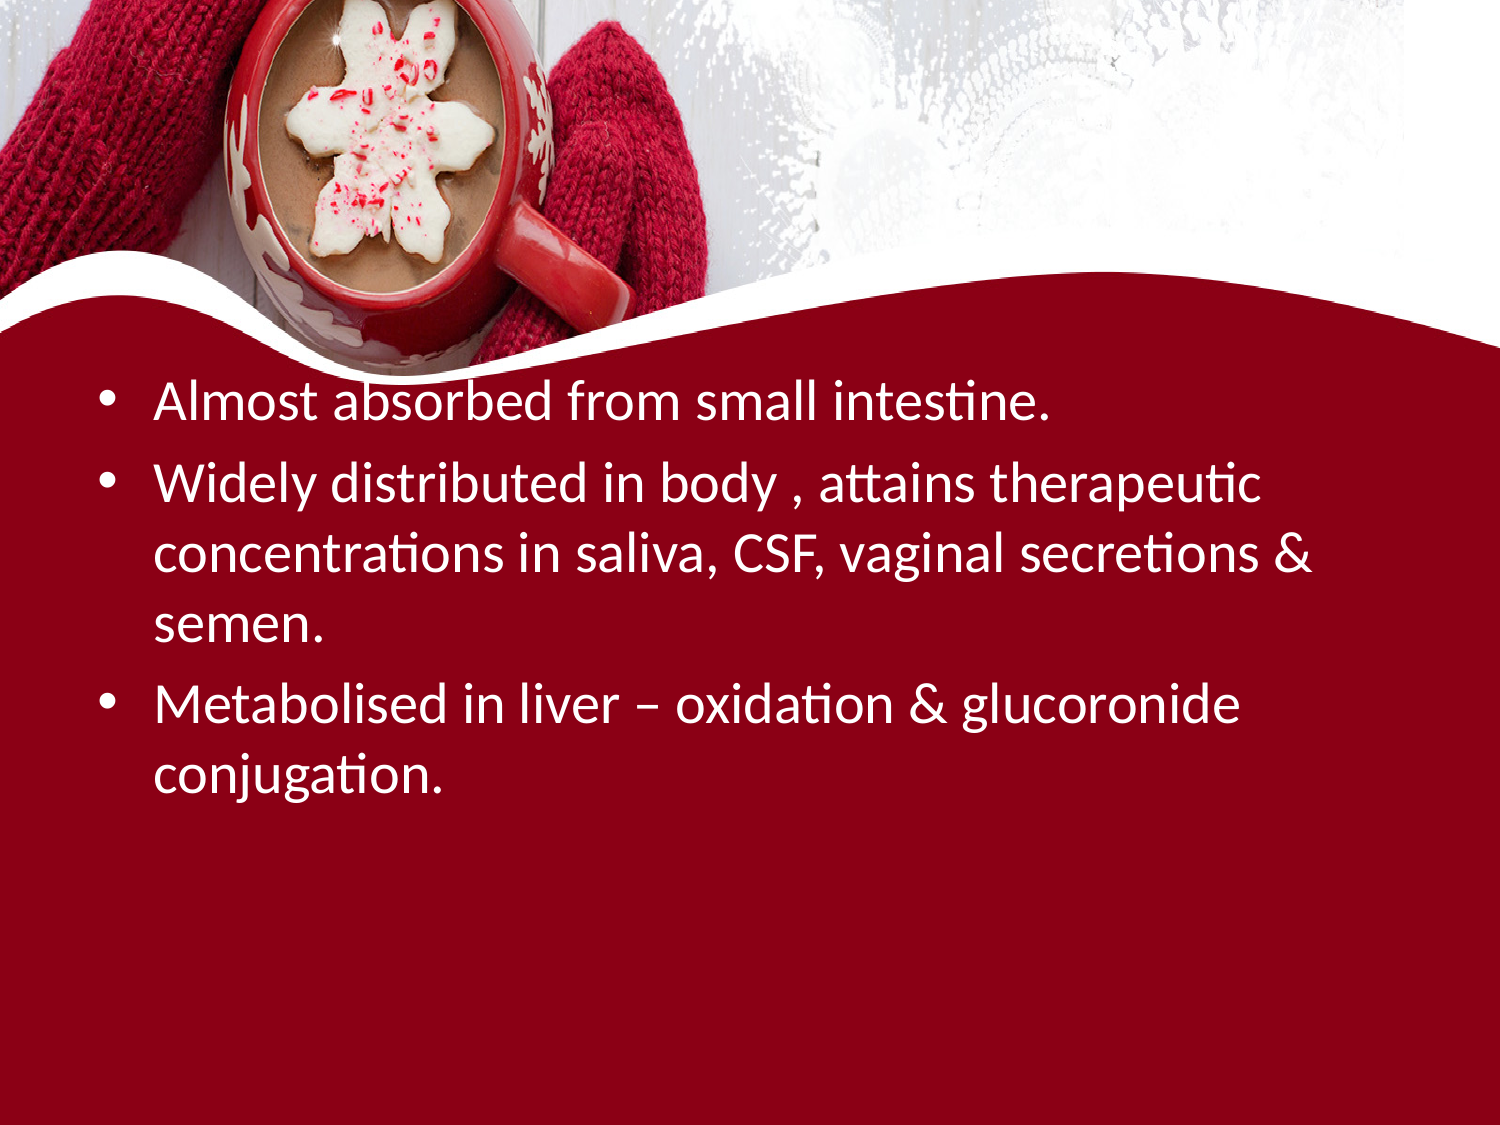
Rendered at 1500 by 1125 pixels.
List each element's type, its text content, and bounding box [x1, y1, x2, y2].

picture [0, 0, 1500, 1125]
list Almost absorbed from small intestine. Widely distributed in body , attains therapeutic concentrations in saliva, CSF, vaginal secretions & semen. Metabolised in liver – oxidation & glucoronide conjugation. [82, 354, 1435, 1039]
